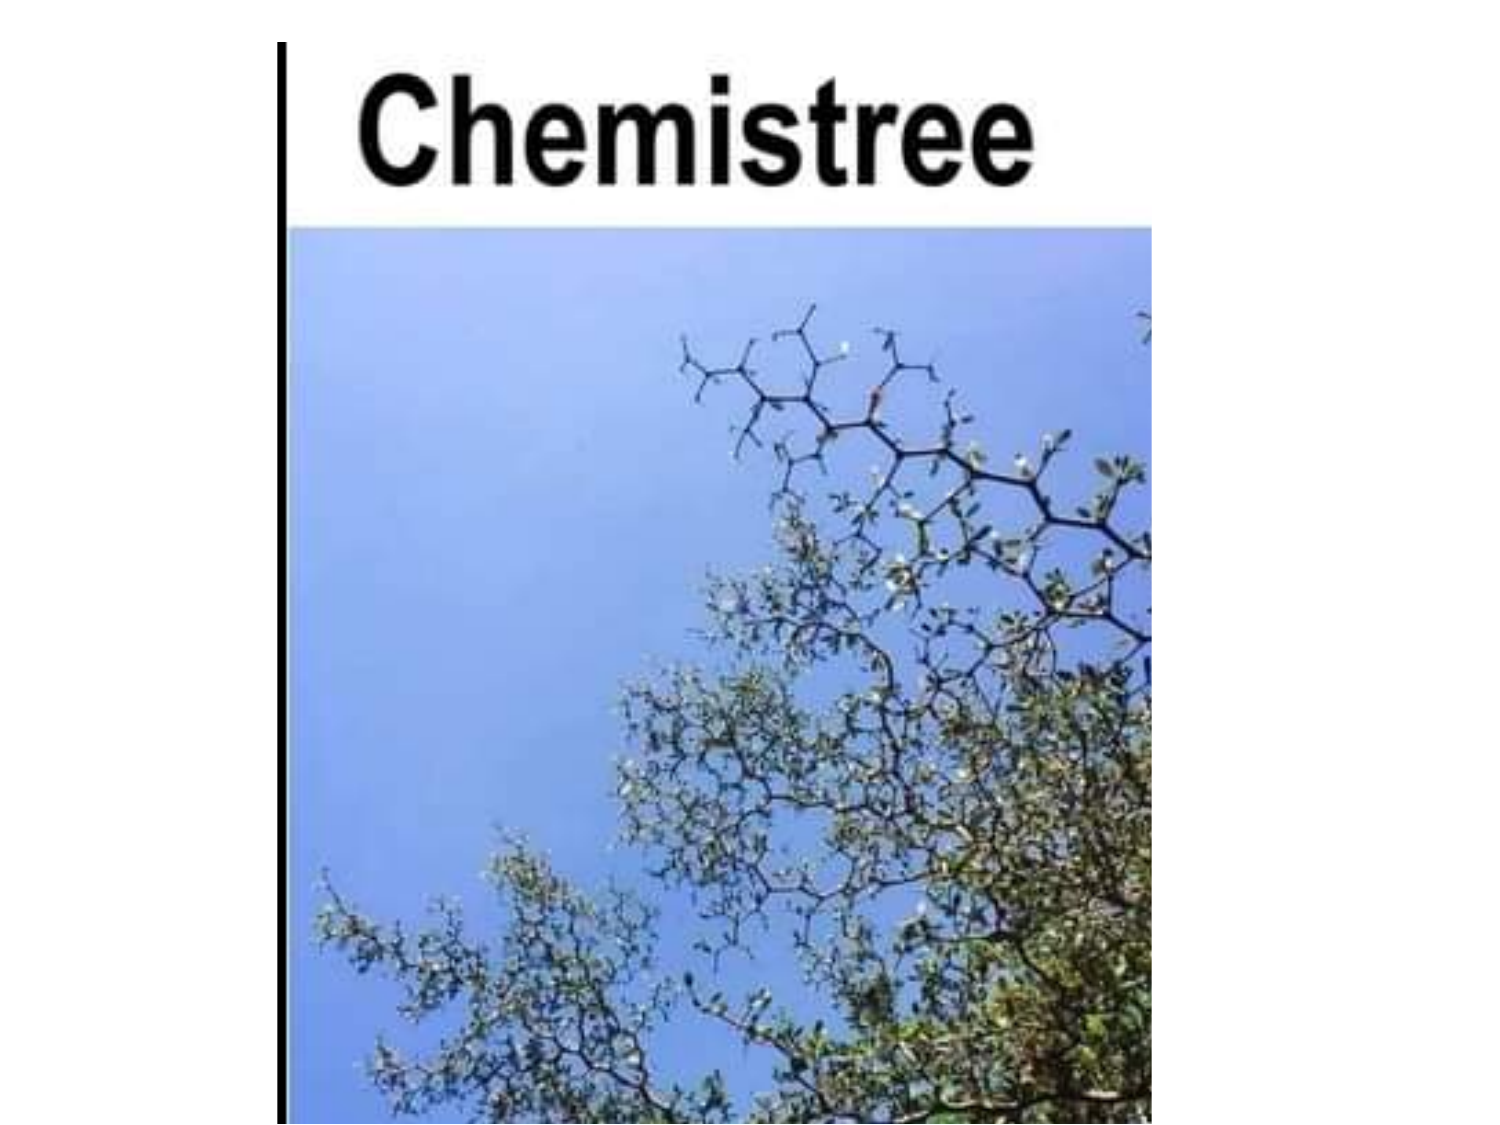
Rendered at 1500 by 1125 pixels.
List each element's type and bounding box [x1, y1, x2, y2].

list [277, 42, 1152, 1124]
